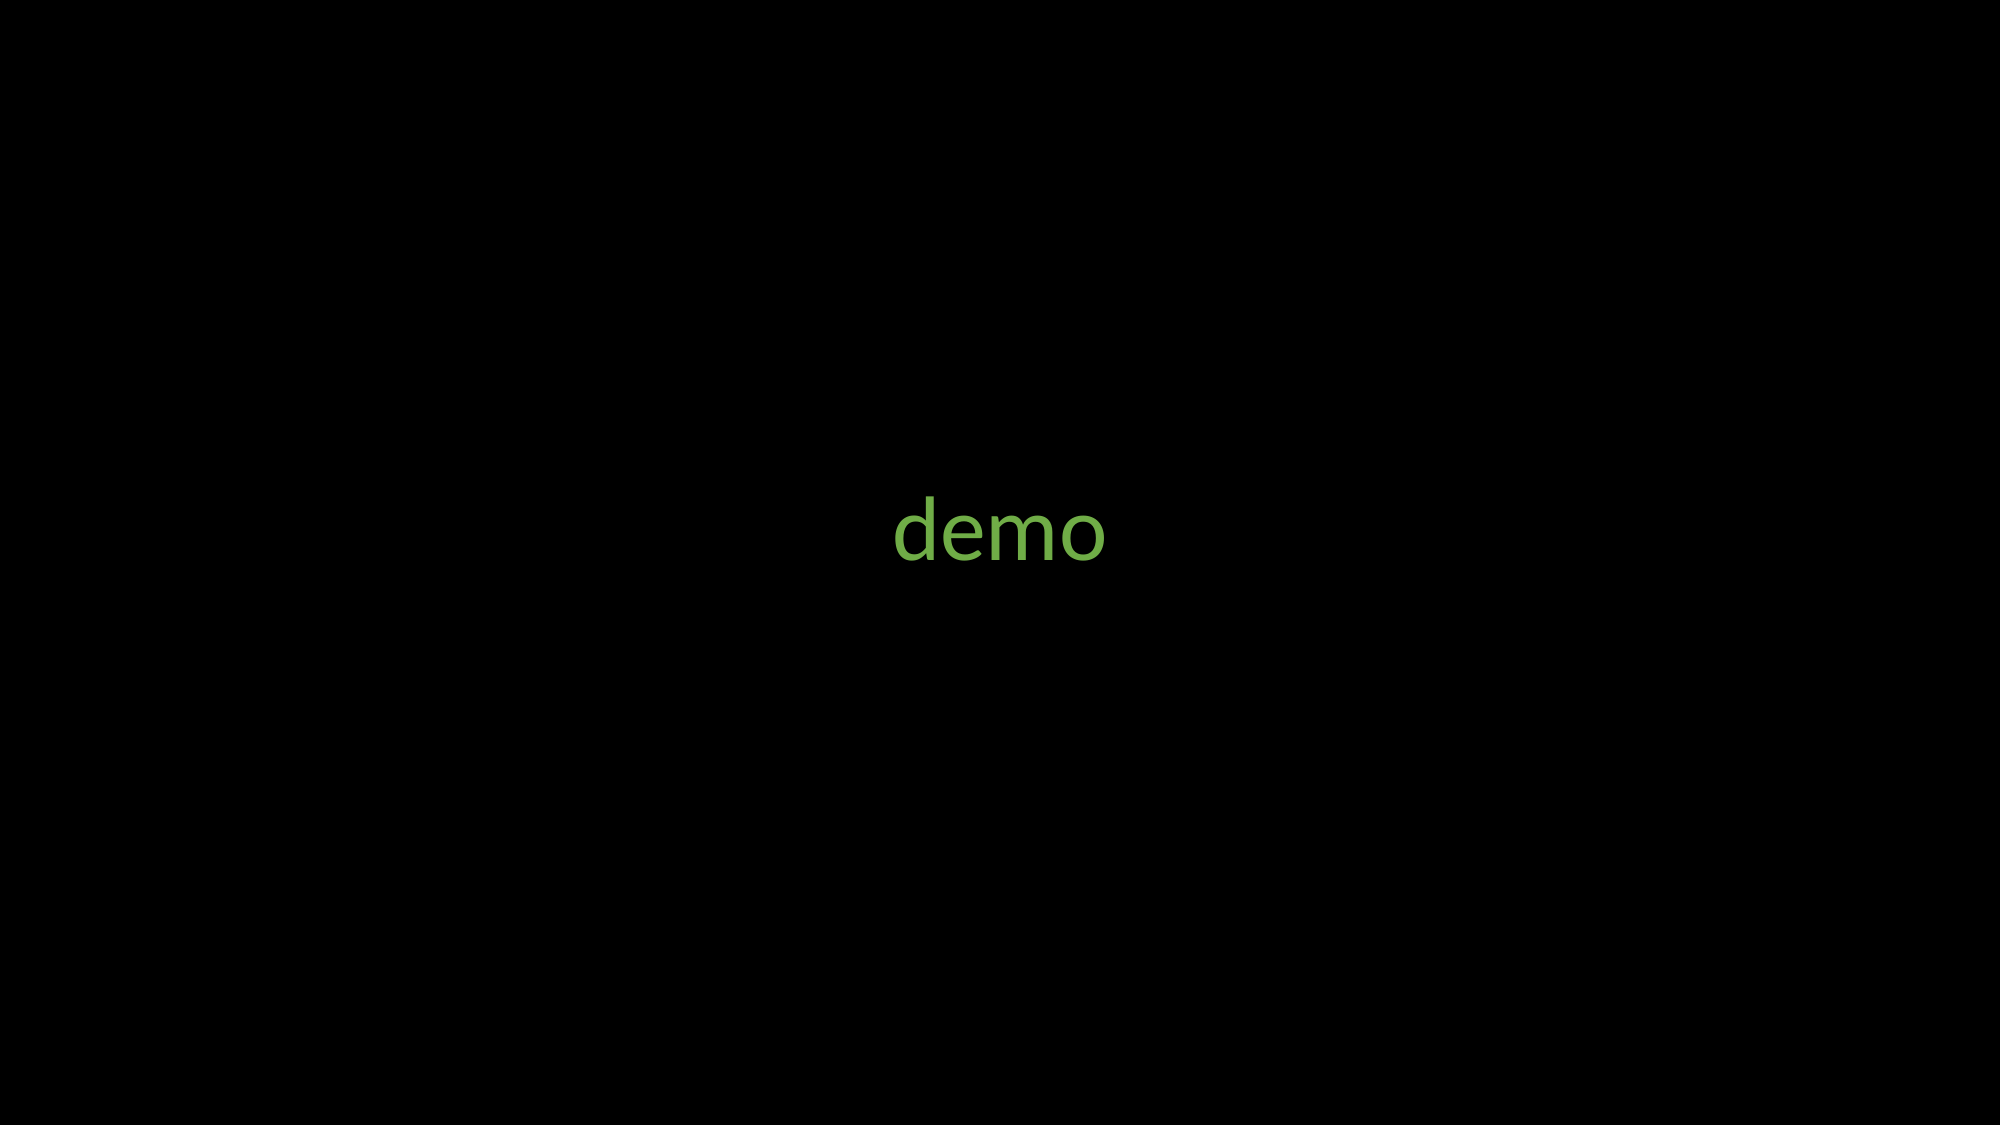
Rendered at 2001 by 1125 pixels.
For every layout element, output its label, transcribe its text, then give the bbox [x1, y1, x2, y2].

list demo [137, 299, 1863, 763]
